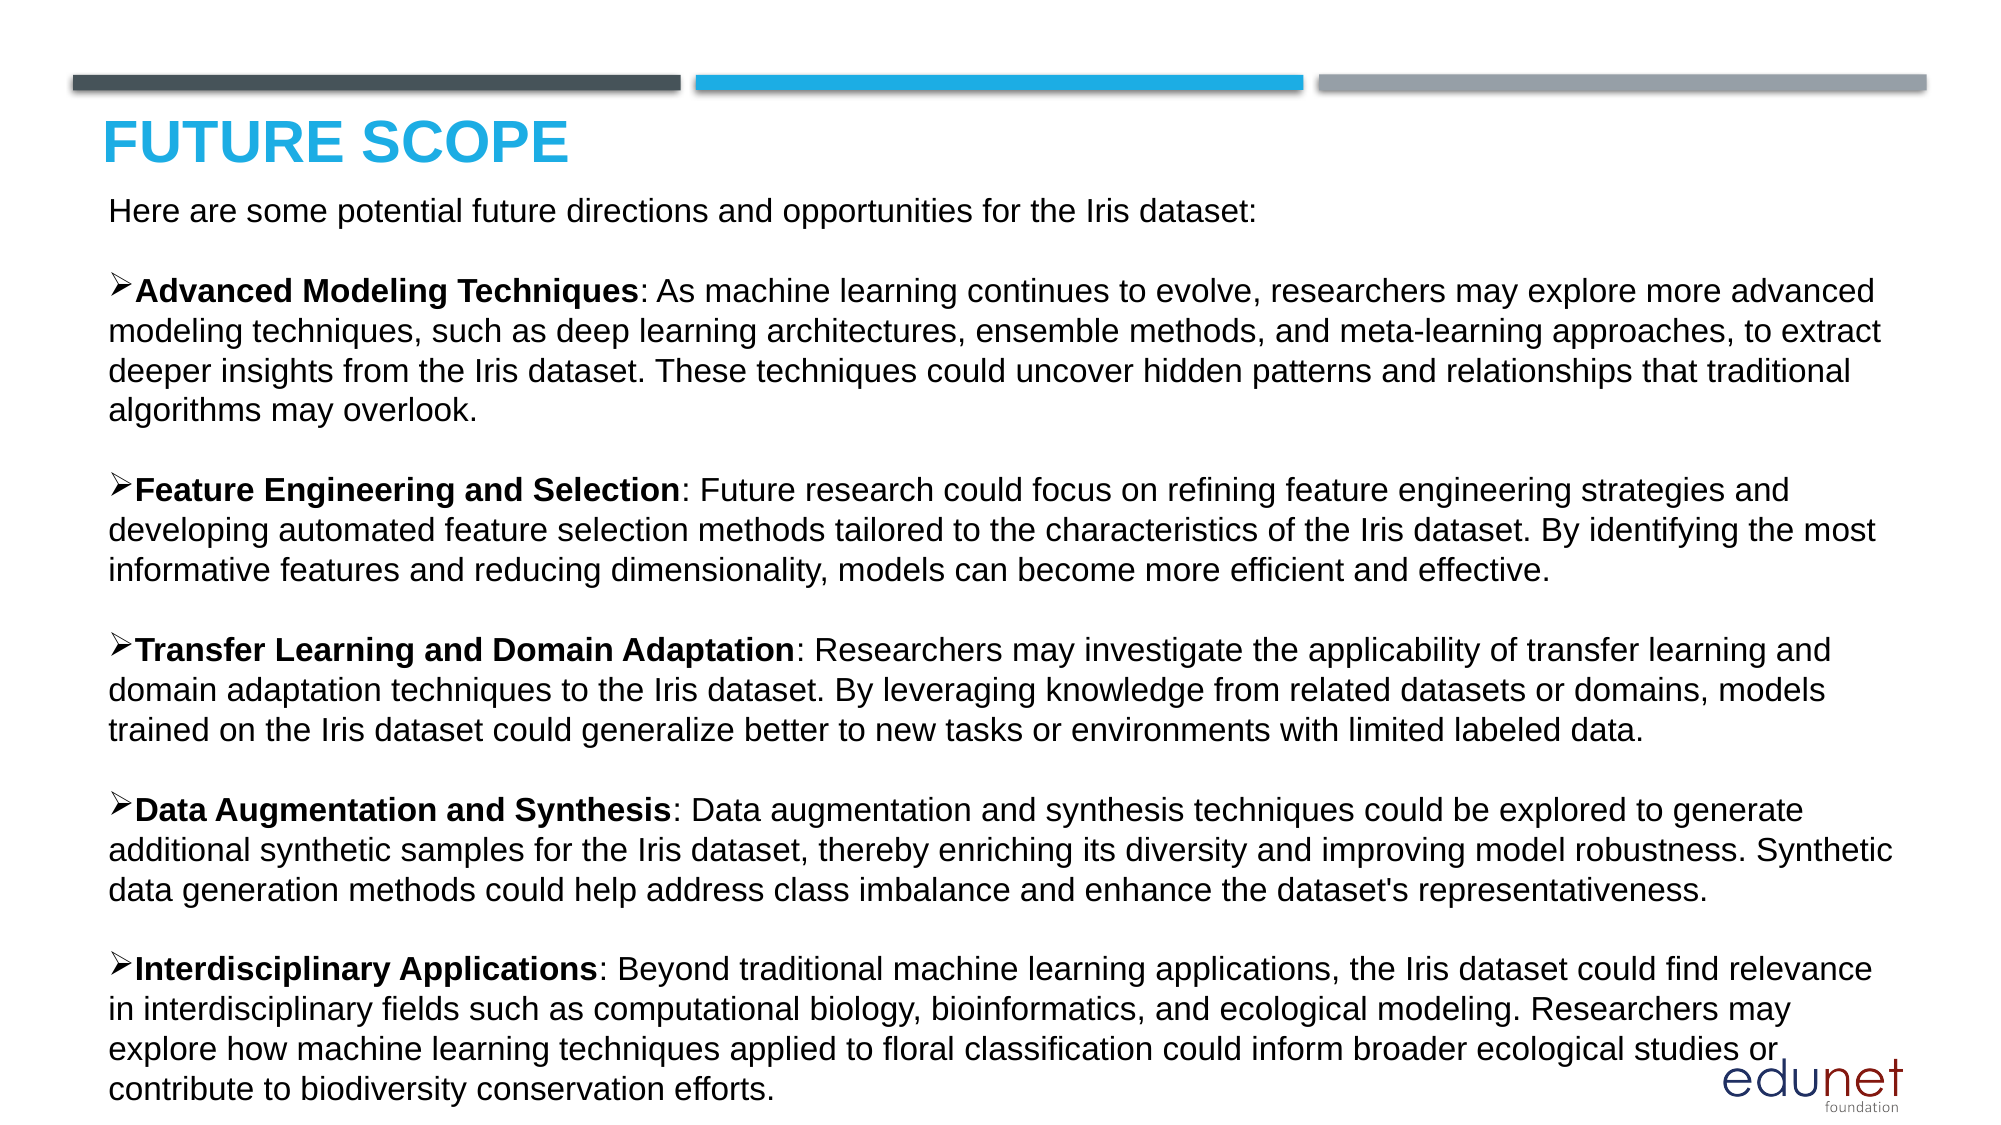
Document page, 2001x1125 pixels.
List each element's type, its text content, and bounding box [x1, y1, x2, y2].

text_box Here are some potential future directions and opportunities for the Iris dataset: Advanced Modeling Techniques: As machine learning continues to evolve, researchers may explore more advanced modeling techniques, such as deep learning architectures, ensemble methods, and meta-learning approaches, to extract deeper insights from the Iris dataset. These techniques could uncover hidden patterns and relationships that traditional algorithms may overlook. Feature Engineering and Selection: Future research could focus on refining feature engineering strategies and developing automated feature selection methods tailored to the characteristics of the Iris dataset. By identifying the most informative features and reducing dimensionality, models can become more efficient and effective. Transfer Learning and Domain Adaptation: Researchers may investigate the applicability of transfer learning and domain adaptation techniques to the Iris dataset. By leveraging knowledge from related datasets or domains, models trained on the Iris dataset could generalize better to new tasks or environments with limited labeled data. Data Augmentation and Synthesis: Data augmentation and synthesis techniques could be explored to generate additional synthetic samples for the Iris dataset, thereby enriching its diversity and improving model robustness. Synthetic data generation methods could help address class imbalance and enhance the dataset's representativeness. Interdisciplinary Applications: Beyond traditional machine learning applications, the Iris dataset could find relevance in interdisciplinary fields such as computational biology, bioinformatics, and ecological modeling. Researchers may explore how machine learning techniques applied to floral classification could inform broader ecological studies or contribute to biodiversity conservation efforts. [93, 181, 1913, 1125]
text_box Future scope [87, 94, 1898, 182]
